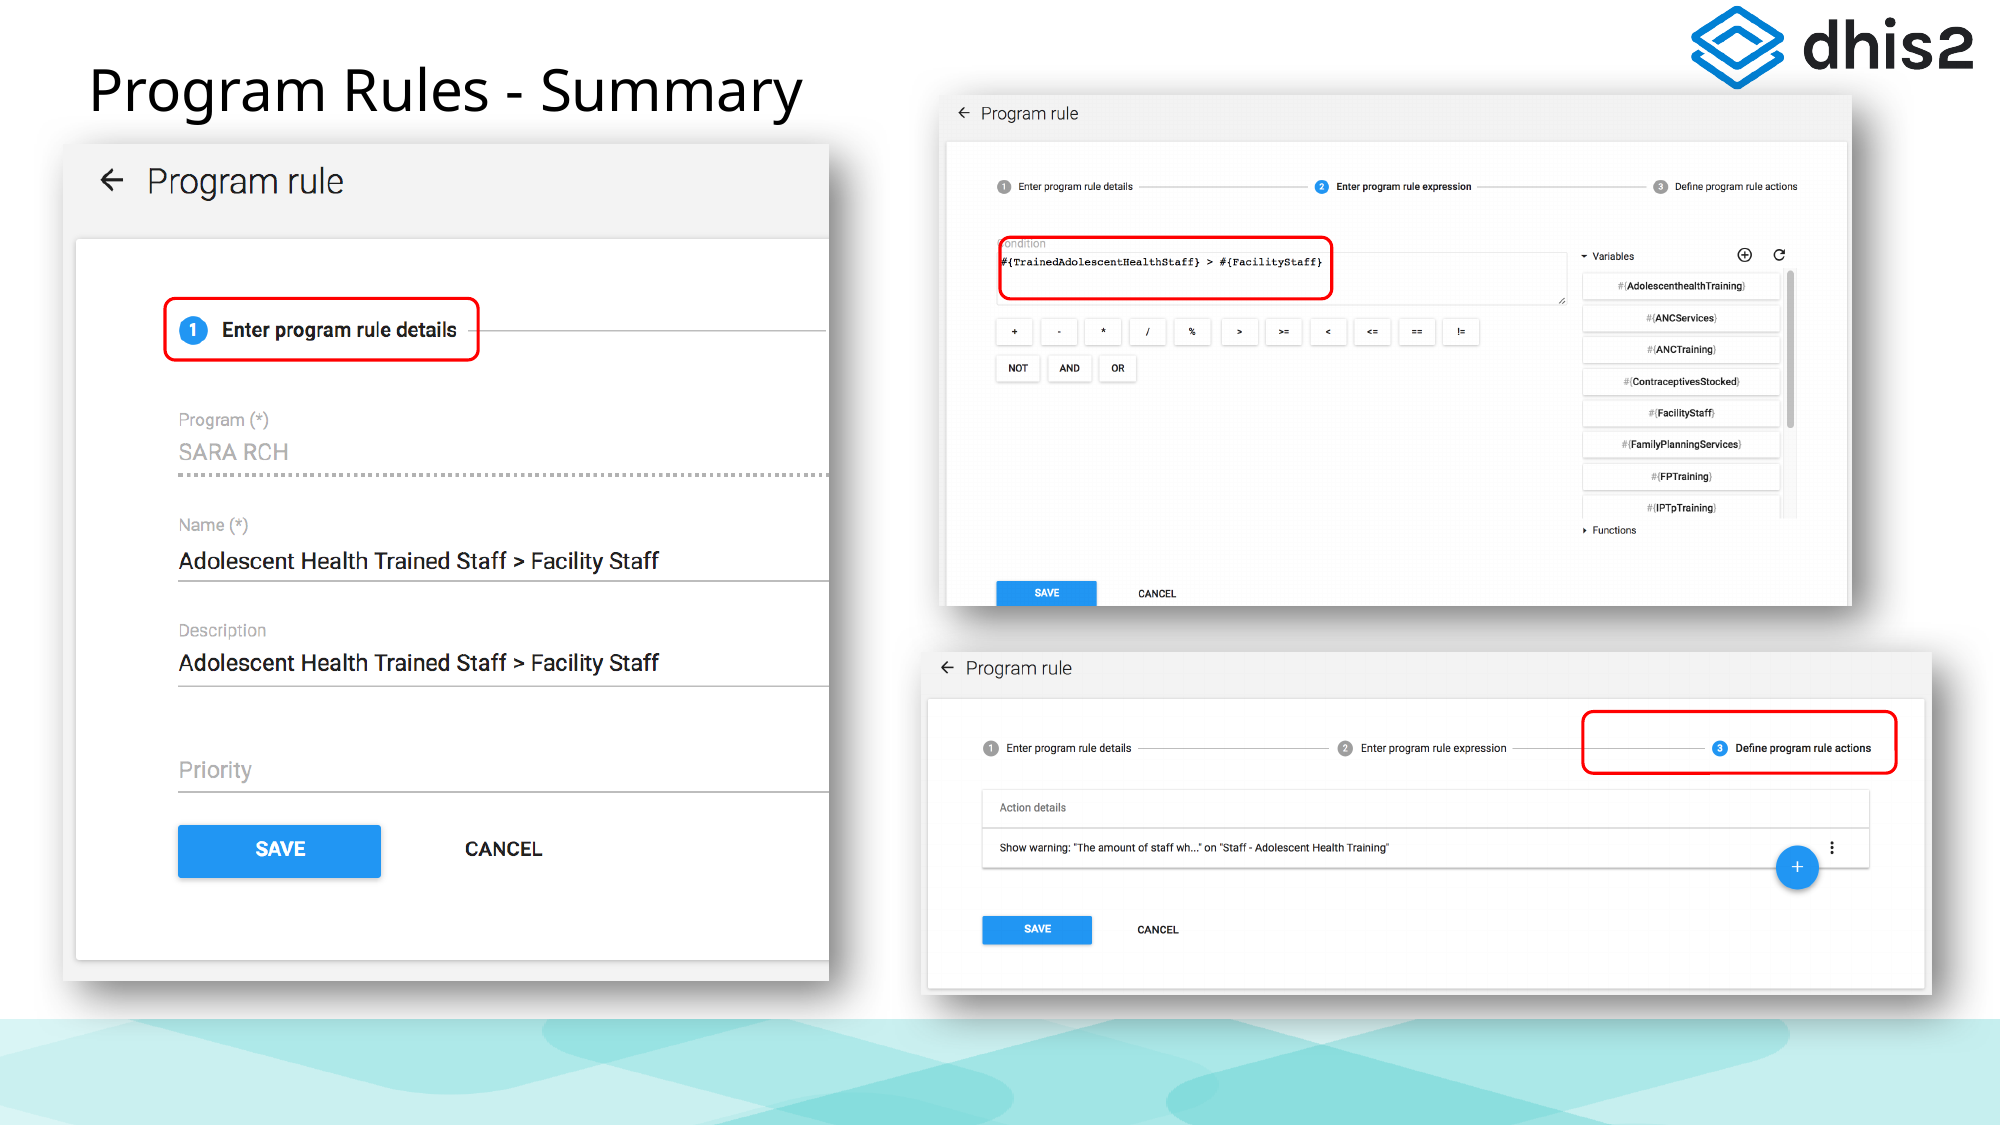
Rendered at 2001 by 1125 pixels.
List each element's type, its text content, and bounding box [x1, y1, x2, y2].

picture [921, 652, 1932, 995]
picture [939, 94, 1853, 607]
picture [0, 1019, 2000, 1125]
picture [1690, 4, 1974, 91]
title Program Rules - Summary [68, 33, 1932, 77]
picture [63, 144, 830, 981]
